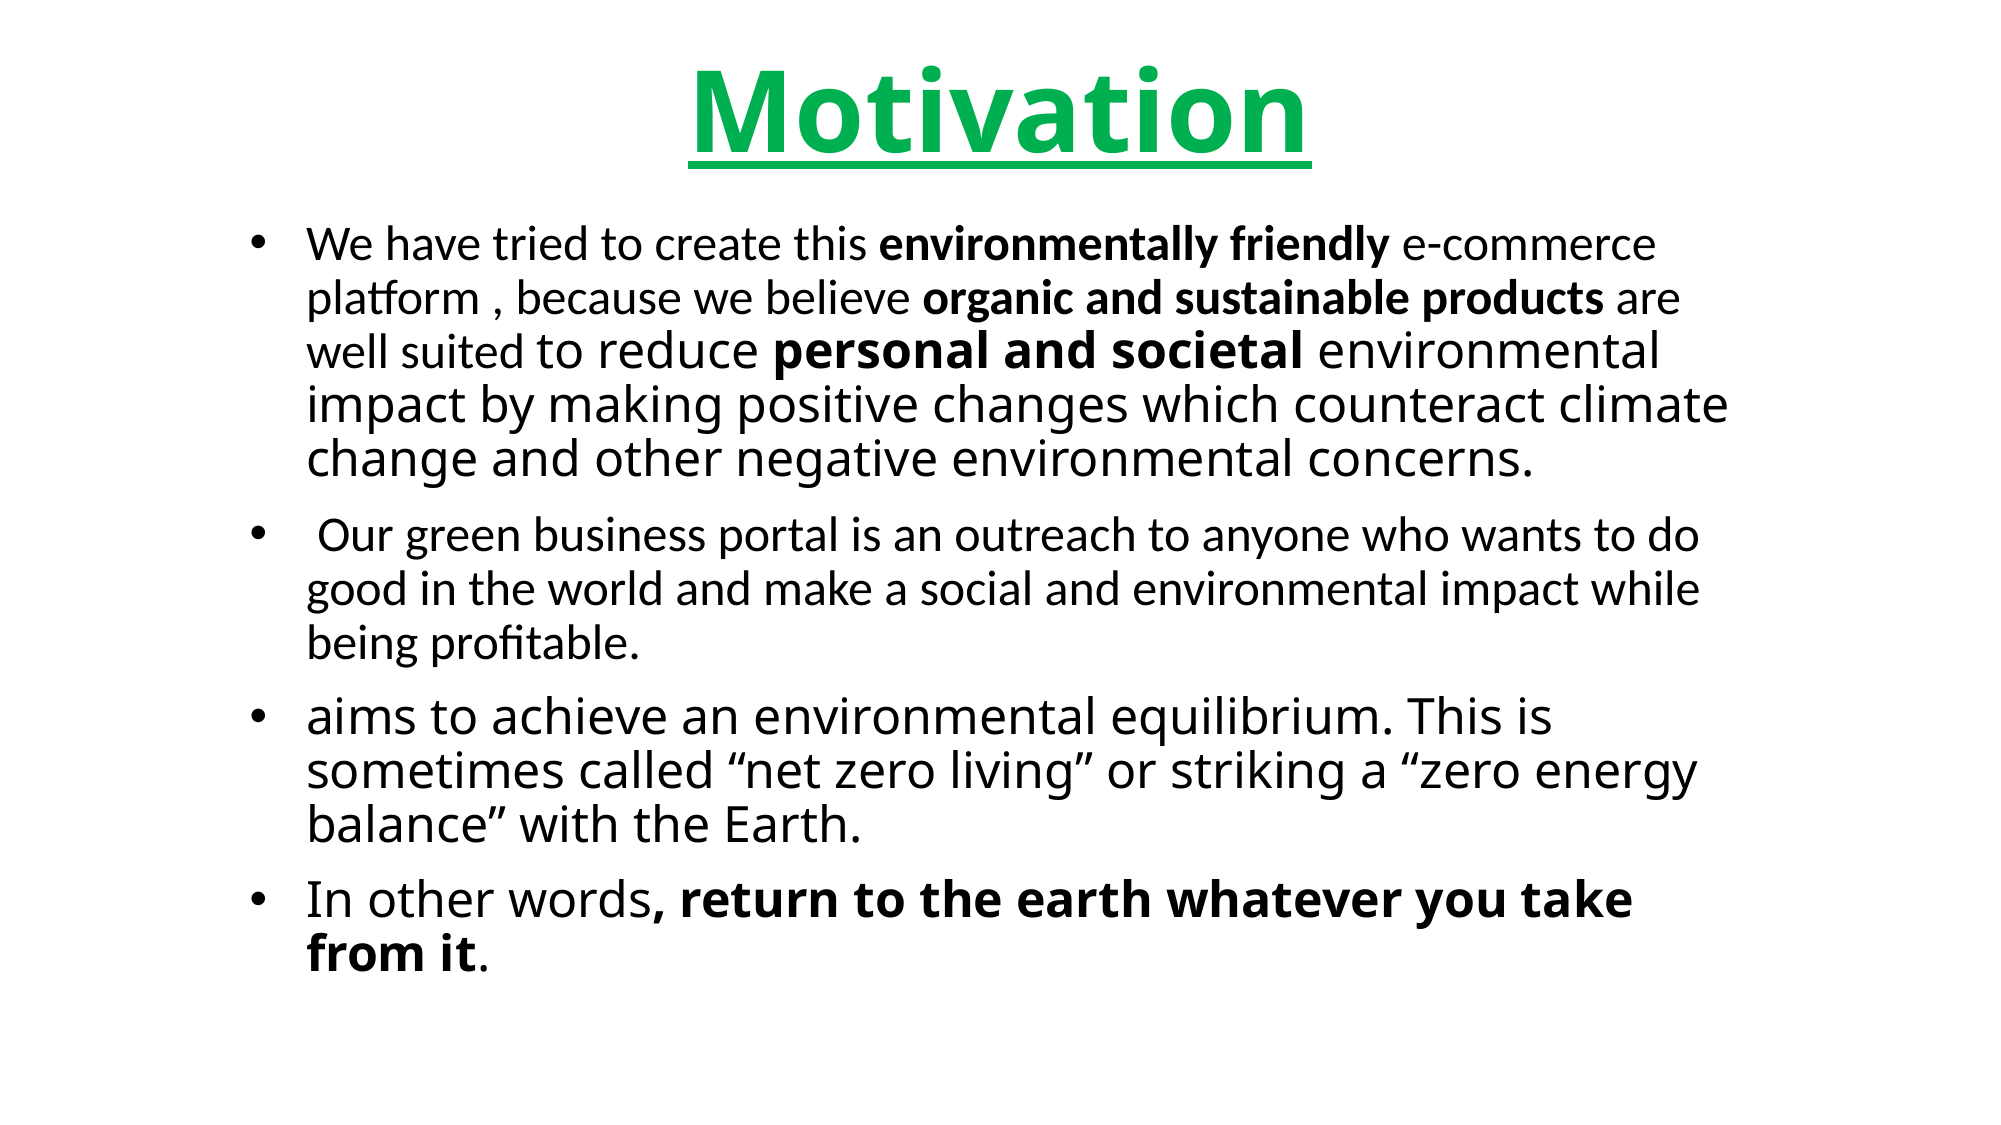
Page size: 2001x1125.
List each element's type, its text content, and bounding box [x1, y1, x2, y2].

subtitle We have tried to create this environmentally friendly e-commerce platform , because we believe organic and sustainable products are well suited to reduce personal and societal environmental impact by making positive changes which counteract climate change and other negative environmental concerns. Our green business portal is an outreach to anyone who wants to do good in the world and make a social and environmental impact while being profitable. aims to achieve an environmental equilibrium. This is sometimes called “net zero living” or striking a “zero energy balance” with the Earth. In other words, return to the earth whatever you take from it. [234, 210, 1766, 1022]
text_box Motivation [137, 45, 1863, 185]
